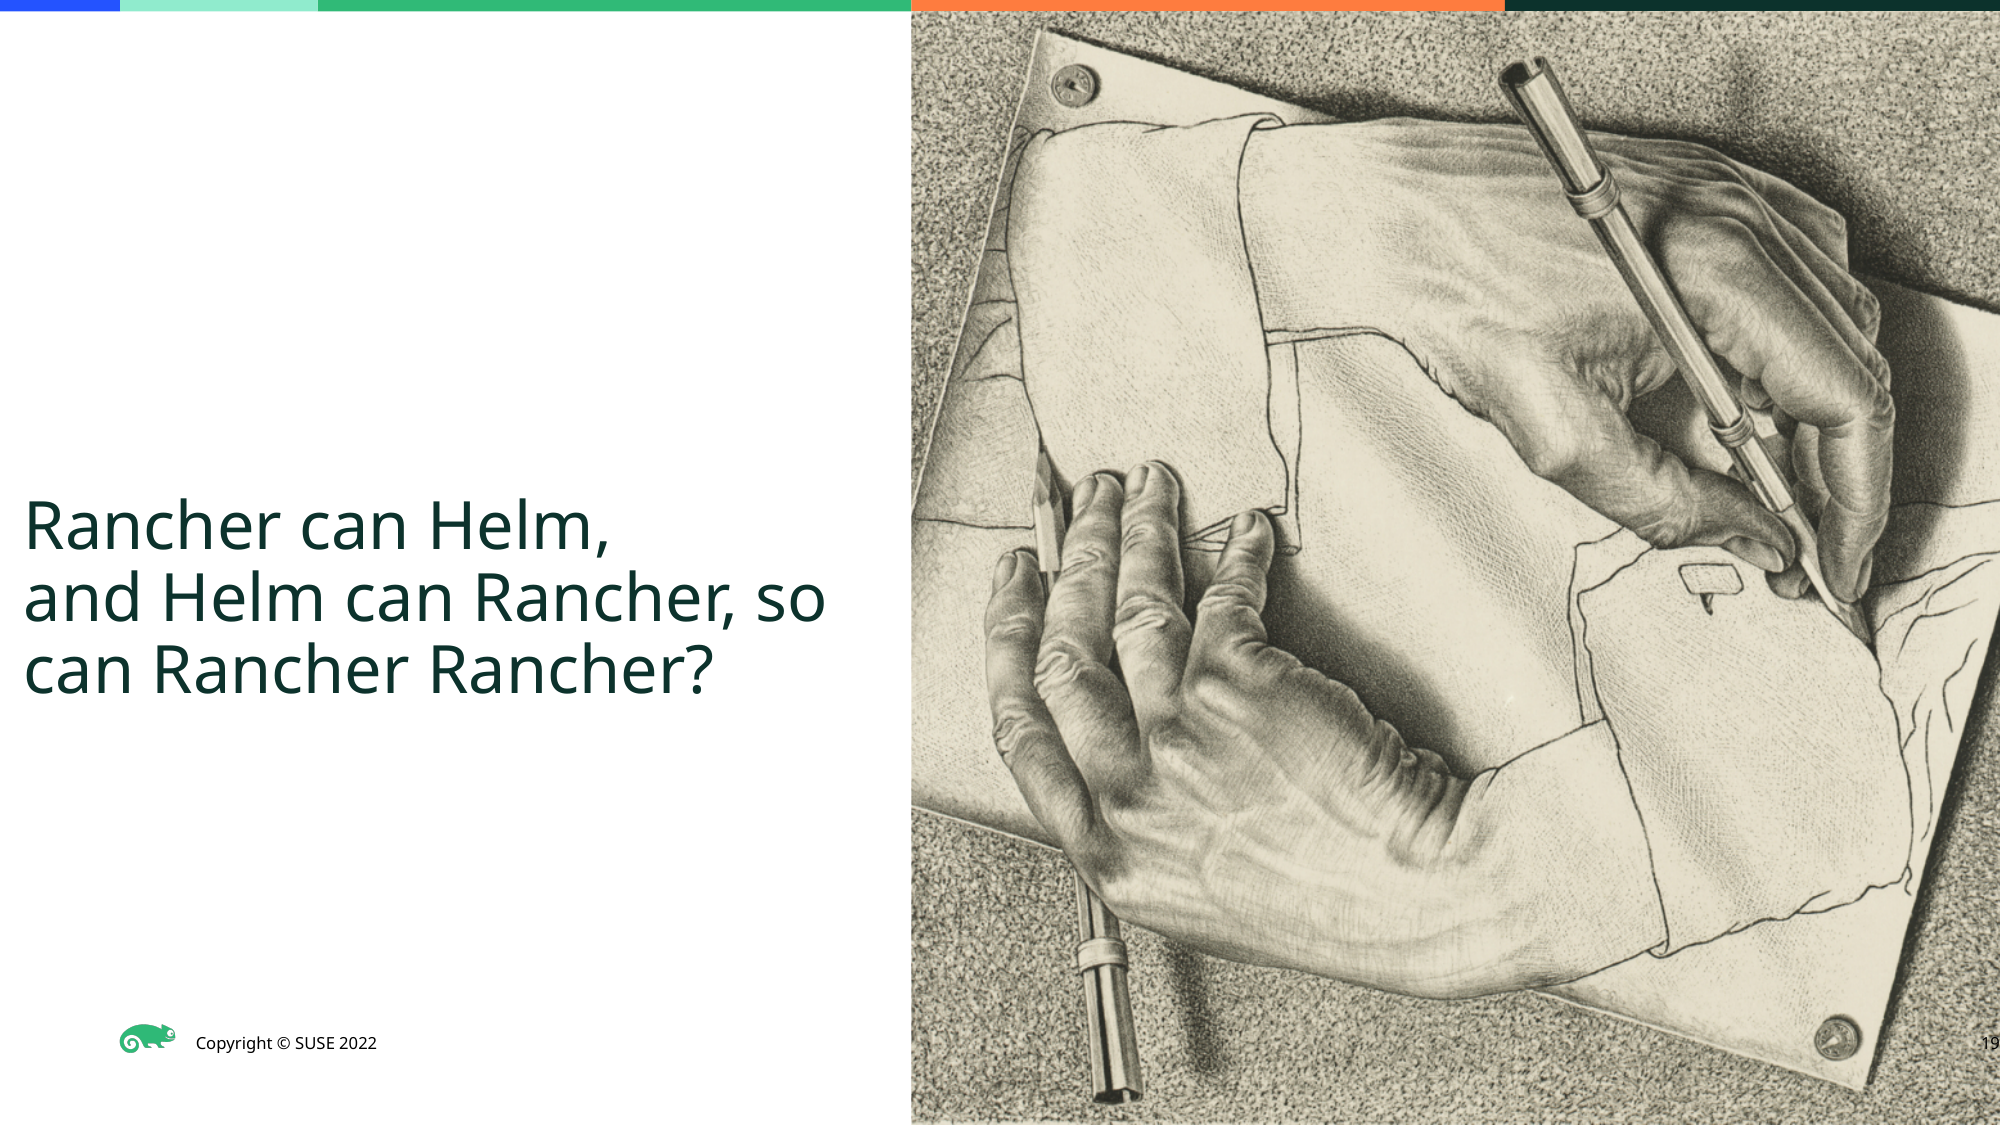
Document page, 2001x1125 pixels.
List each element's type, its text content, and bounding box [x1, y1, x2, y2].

picture [109, 1014, 186, 1059]
picture [911, 11, 2000, 1125]
list Rancher can Helm, and Helm can Rancher, so can Rancher Rancher? [23, 416, 887, 709]
